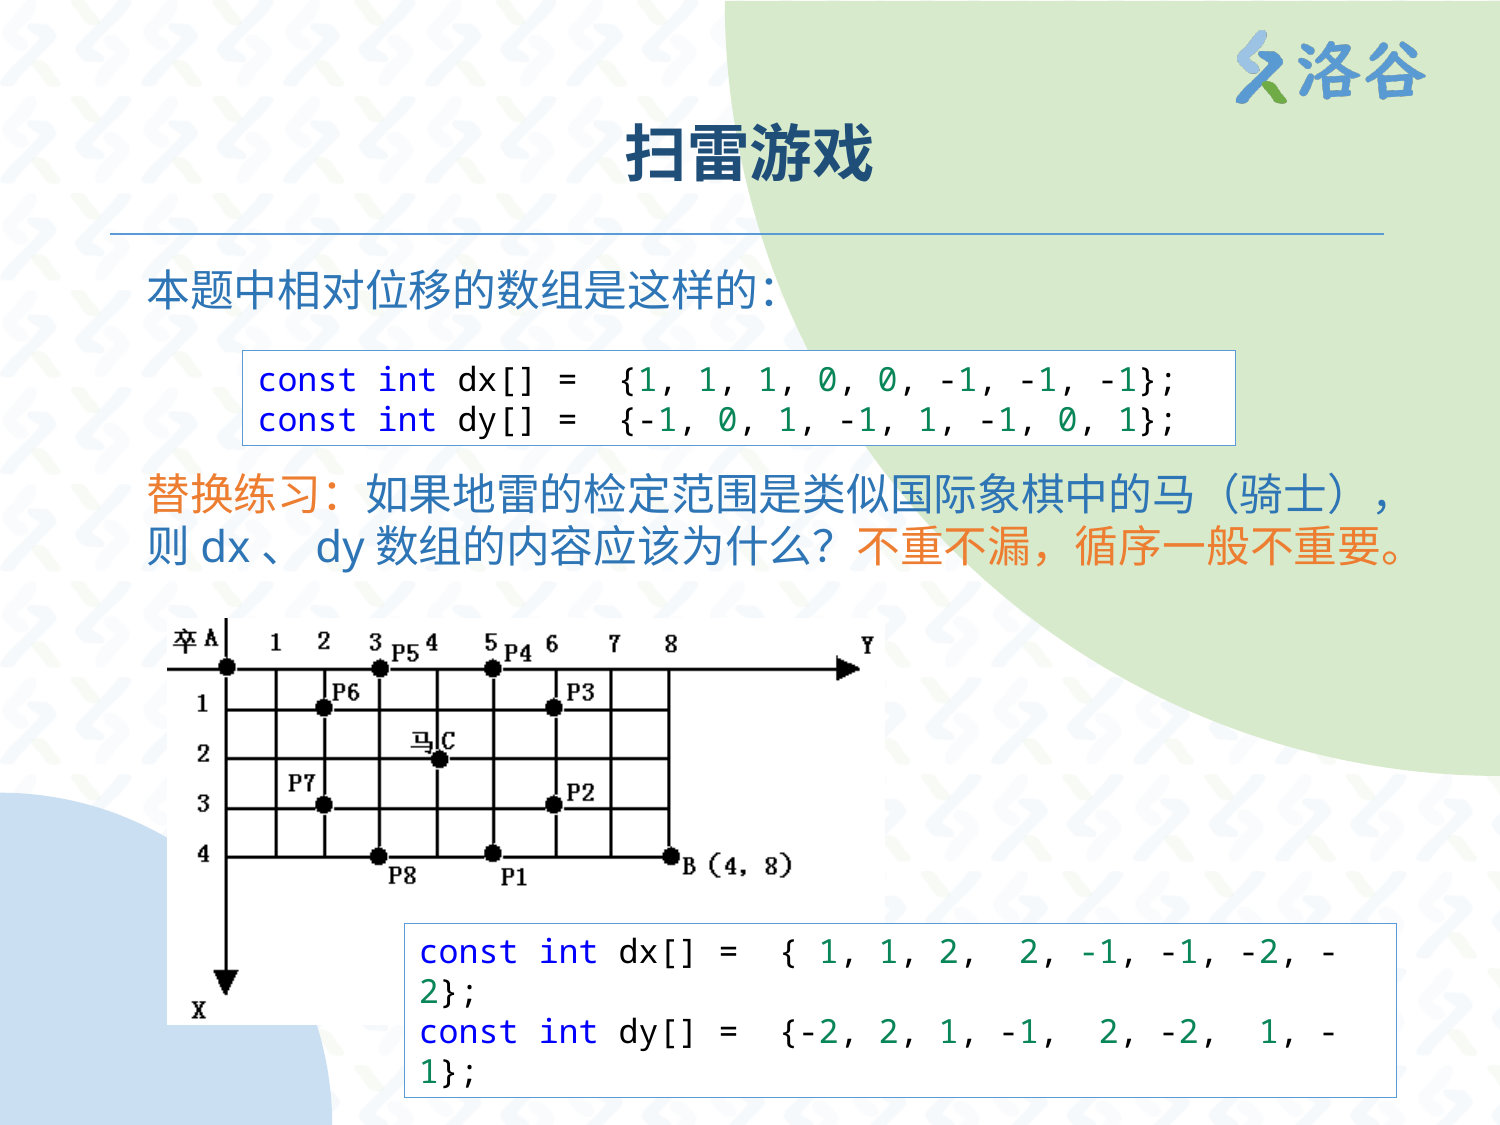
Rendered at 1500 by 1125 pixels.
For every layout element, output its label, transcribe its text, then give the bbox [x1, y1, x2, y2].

picture [1235, 26, 1427, 108]
picture [167, 618, 885, 1025]
text_box const int dx[] = { 1, 1, 2, 2, -1, -1, -2, -2}; const int dy[] = {-2, 2, 1, -1, 2, -2, 1, -1}; [404, 923, 1397, 1098]
title 扫雷游戏 [103, 59, 1397, 198]
text_box const int dx[] = {1, 1, 1, 0, 0, -1, -1, -1}; const int dy[] = {-1, 0, 1, -1, 1, -1, 0, 1}; [242, 350, 1236, 446]
list 本题中相对位移的数组是这样的： 替换练习：如果地雷的检定范围是类似国际象棋中的马（骑士），则dx、dy数组的内容应该为什么？不重不漏，循序一般不重要。 [103, 254, 1397, 1014]
